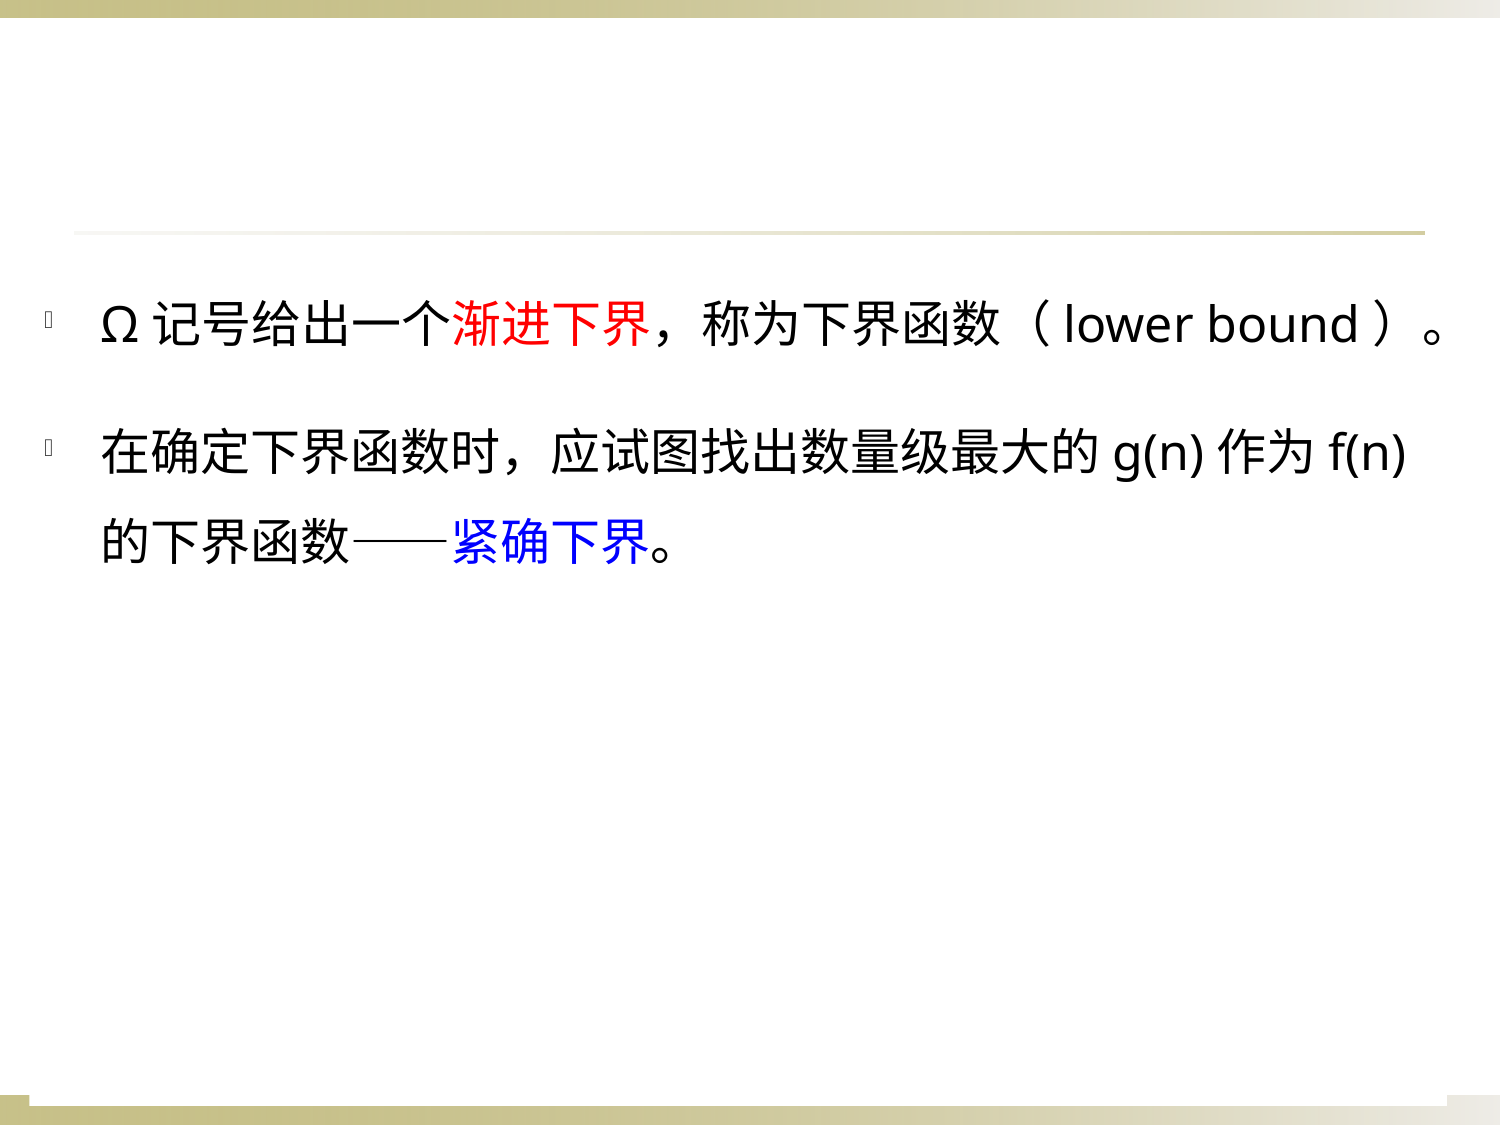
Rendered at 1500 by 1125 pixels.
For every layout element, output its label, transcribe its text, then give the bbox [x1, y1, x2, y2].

list Ω记号给出一个渐进下界，称为下界函数（lower bound）。 在确定下界函数时，应试图找出数量级最大的g(n)作为f(n)的下界函数——紧确下界。 [29, 255, 1447, 1106]
